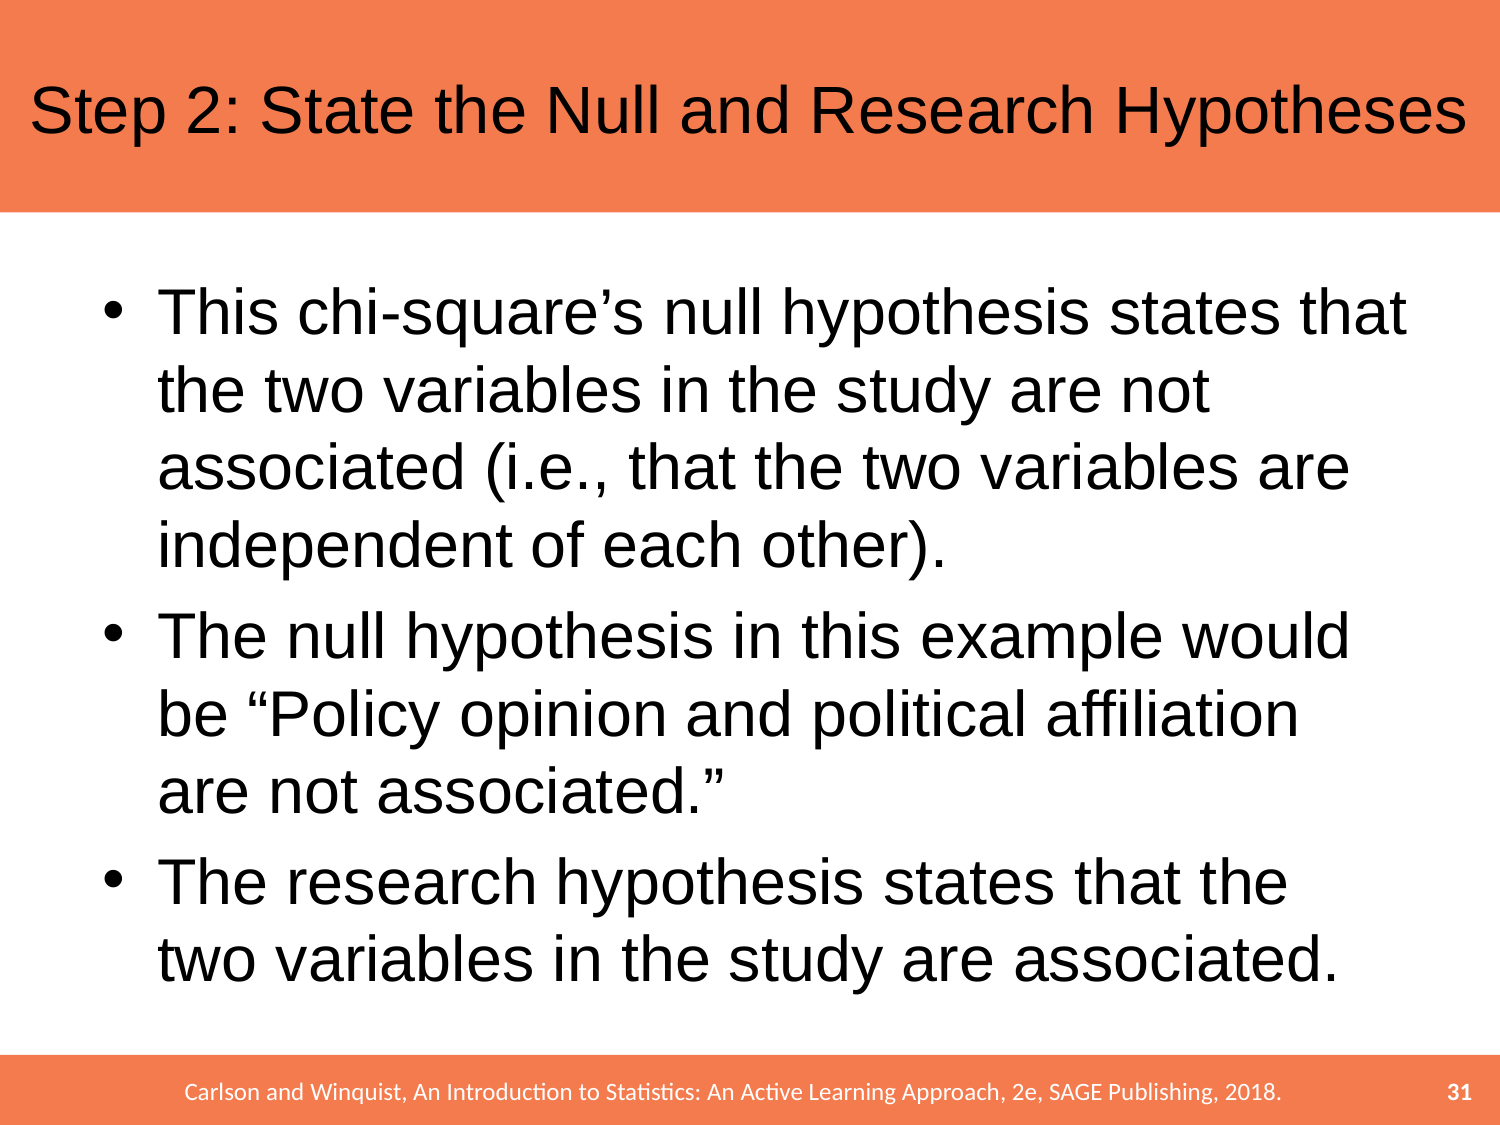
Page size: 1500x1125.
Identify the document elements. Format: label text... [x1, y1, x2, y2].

list This chi-square’s null hypothesis states that the two variables in the study are not associated (i.e., that the two variables are independent of each other). The null hypothesis in this example would be “Policy opinion and political affiliation are not associated.” The research hypothesis states that the two variables in the study are associated. [87, 262, 1425, 1005]
footer Carlson and Winquist, An Introduction to Statistics: An Active Learning Approach, 2e, SAGE Publishing, 2018. [150, 1060, 1325, 1121]
slide_number 31 [1387, 1060, 1488, 1120]
title Step 2: State the Null and Research Hypotheses [12, 18, 1488, 194]
